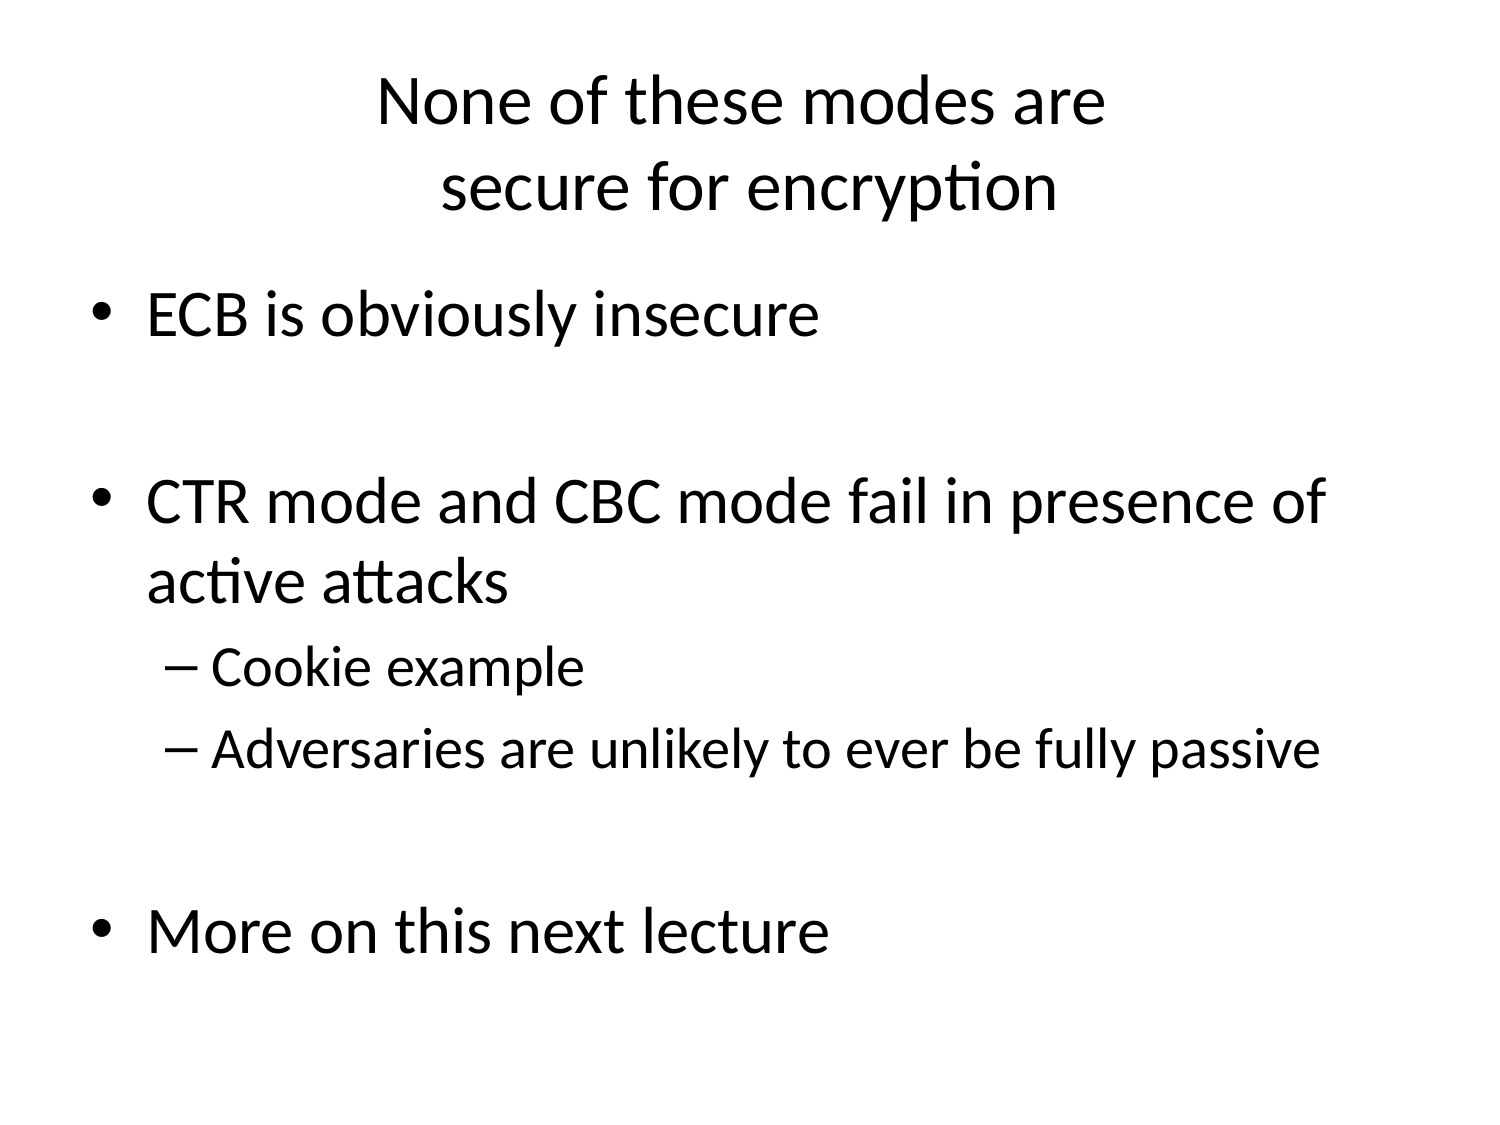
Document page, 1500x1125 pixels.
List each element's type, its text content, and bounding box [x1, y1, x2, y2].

title None of these modes are secure for encryption [75, 45, 1425, 233]
list ECB is obviously insecure CTR mode and CBC mode fail in presence of active attacks Cookie example Adversaries are unlikely to ever be fully passive More on this next lecture [75, 262, 1425, 1005]
